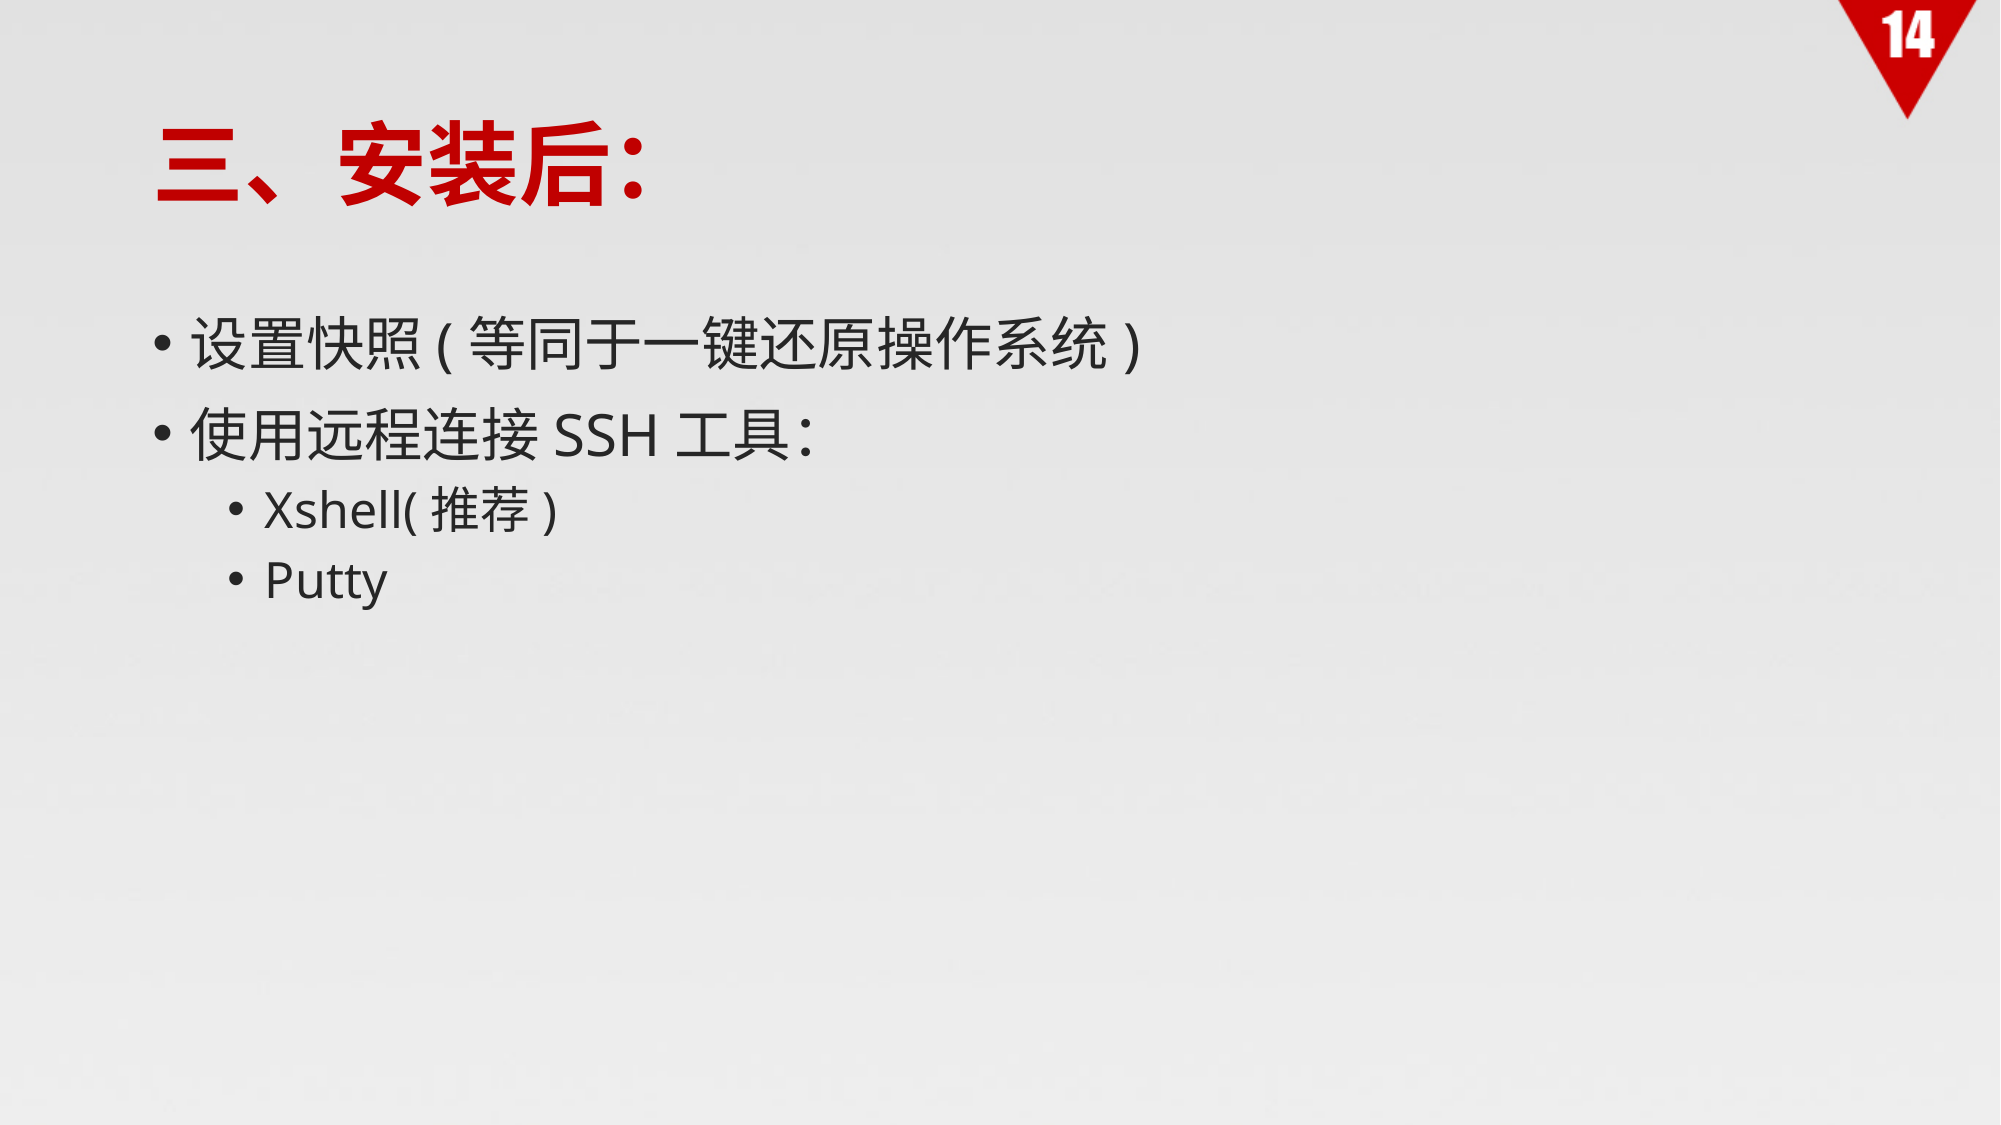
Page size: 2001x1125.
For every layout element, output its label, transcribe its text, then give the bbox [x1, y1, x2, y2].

picture [0, 0, 2001, 1125]
title 三、安装后： [137, 59, 1863, 278]
list 设置快照(等同于一键还原操作系统) 使用远程连接SSH工具： Xshell(推荐) Putty [137, 299, 1863, 1014]
